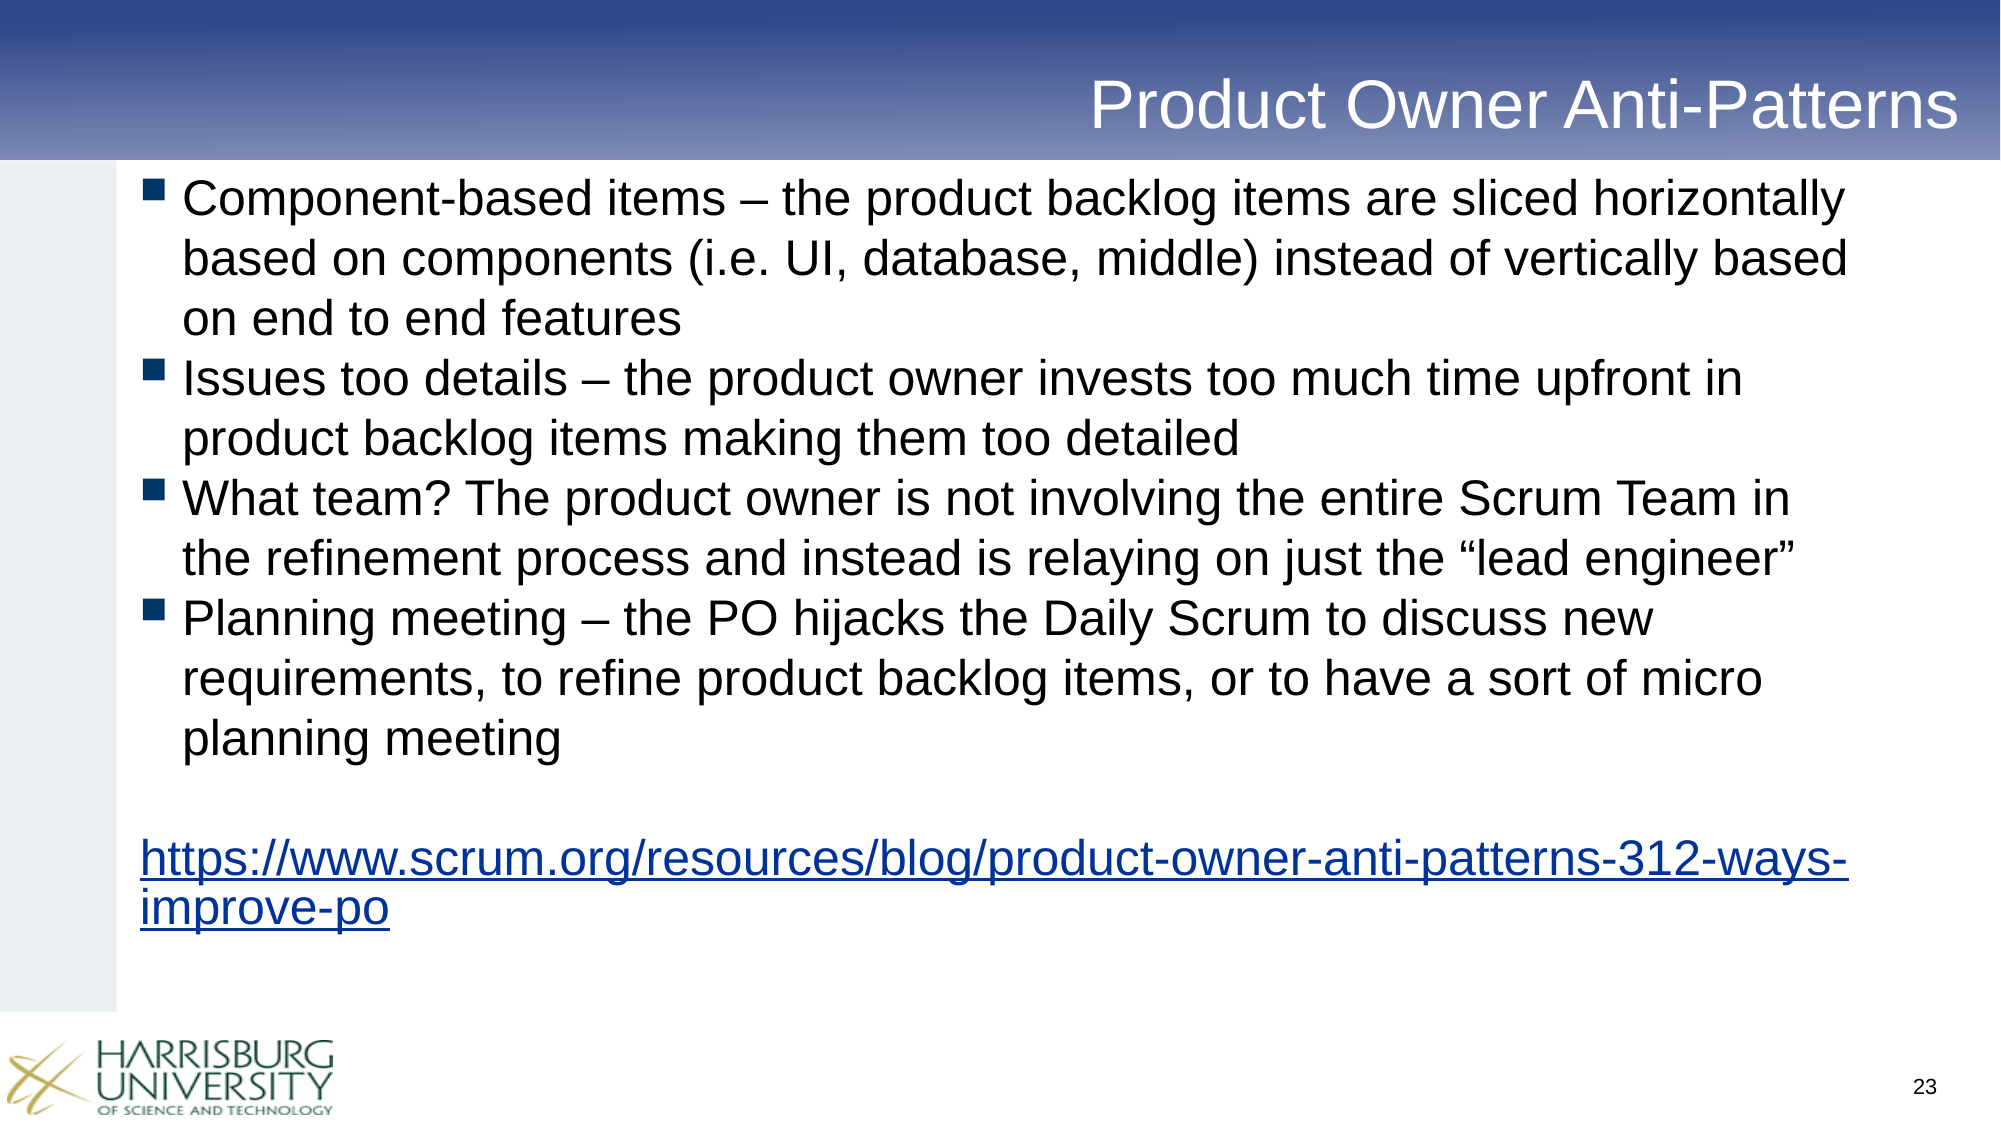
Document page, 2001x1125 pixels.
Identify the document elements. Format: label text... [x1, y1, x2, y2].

title Product Owner Anti-Patterns [190, 51, 1976, 150]
picture [7, 1040, 333, 1115]
list Component-based items – the product backlog items are sliced horizontally based on components (i.e. UI, database, middle) instead of vertically based on end to end features Issues too details – the product owner invests too much time upfront in product backlog items making them too detailed What team? The product owner is not involving the entire Scrum Team in the refinement process and instead is relaying on just the “lead engineer” Planning meeting – the PO hijacks the Daily Scrum to discuss new requirements, to refine product backlog items, or to have a sort of micro planning meeting https://www.scrum.org/resources/blog/product-owner-anti-patterns-312-ways-improve-po [124, 157, 1876, 968]
slide_number 23 [1535, 1031, 1953, 1107]
